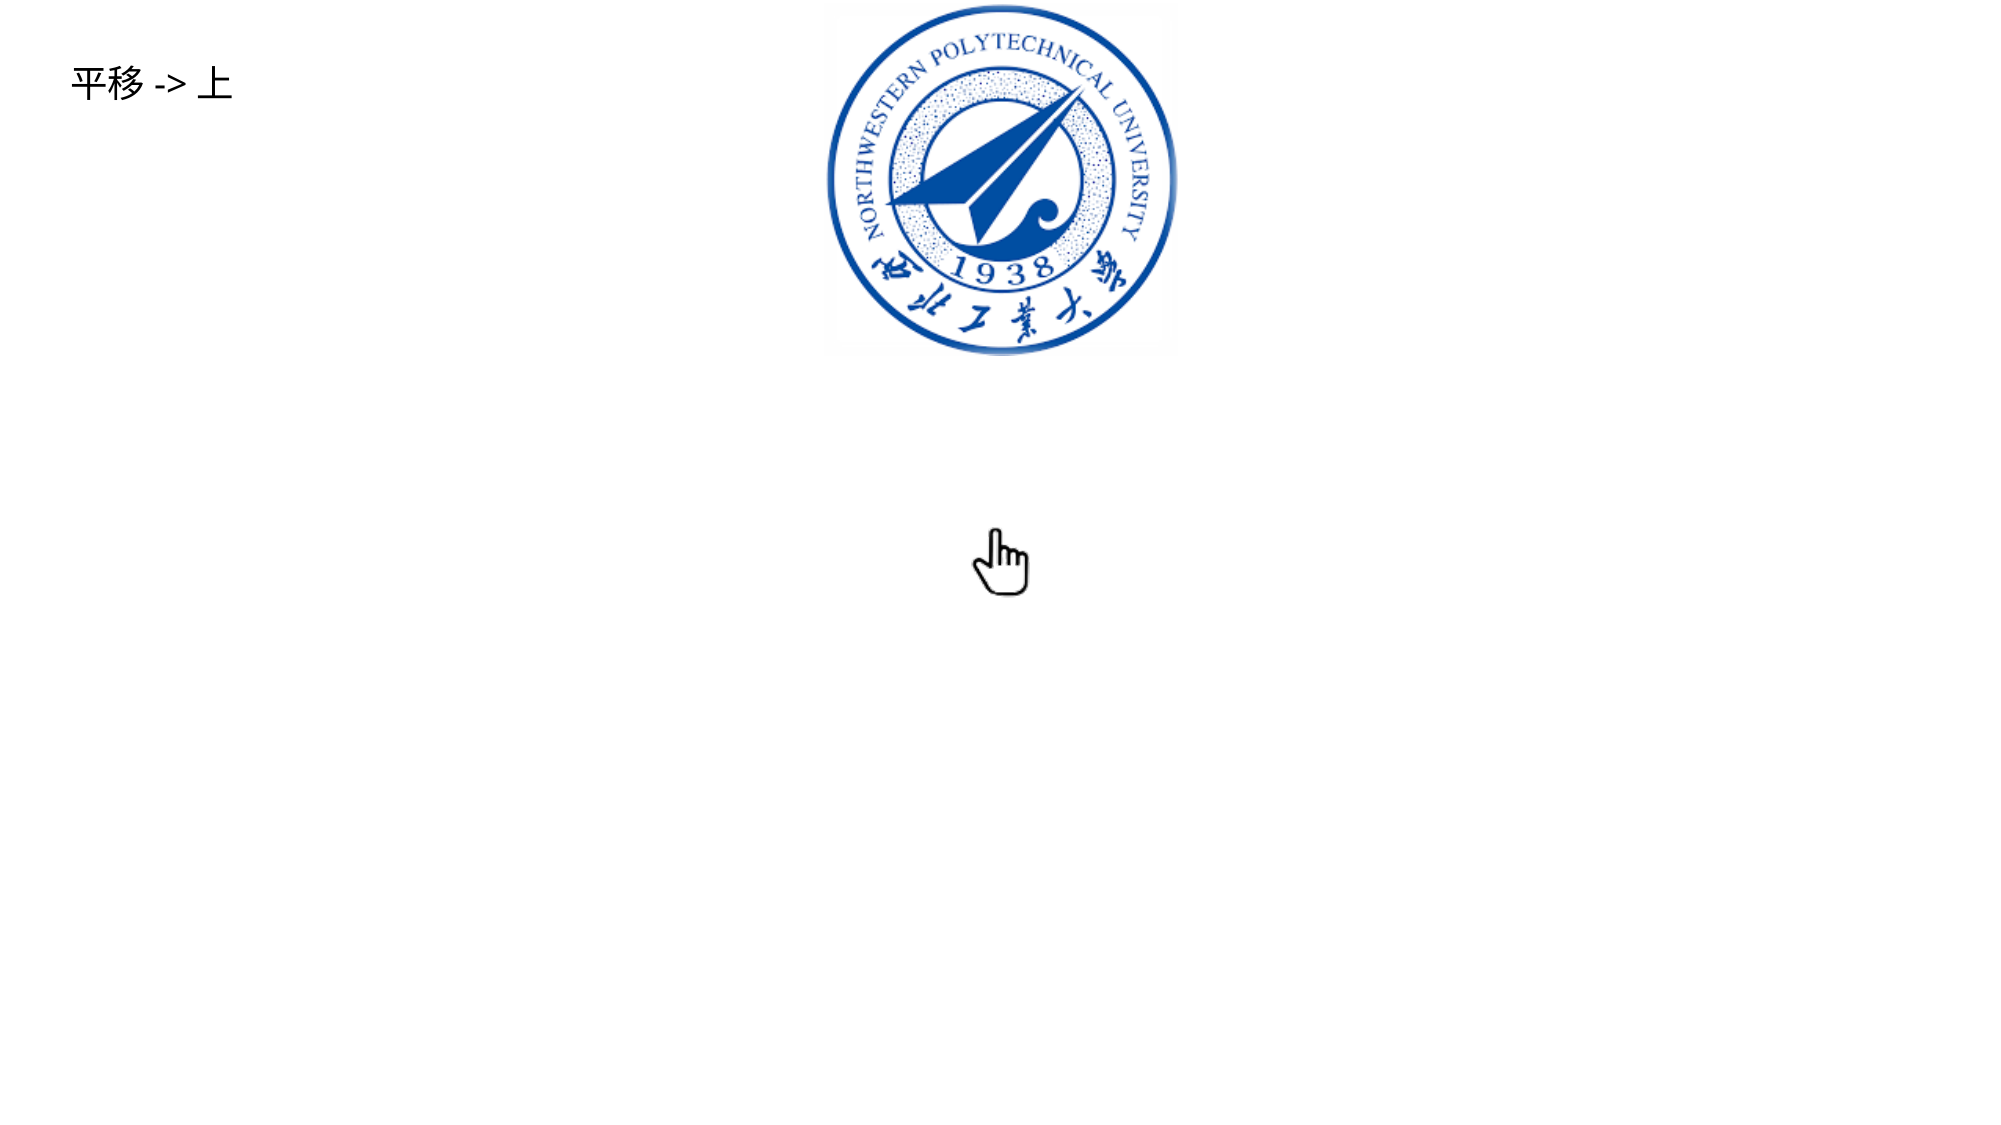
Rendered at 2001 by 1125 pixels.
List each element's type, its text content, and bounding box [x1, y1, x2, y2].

picture [964, 526, 1036, 599]
text_box 平移->上 [55, 52, 249, 113]
picture [821, 0, 1179, 358]
